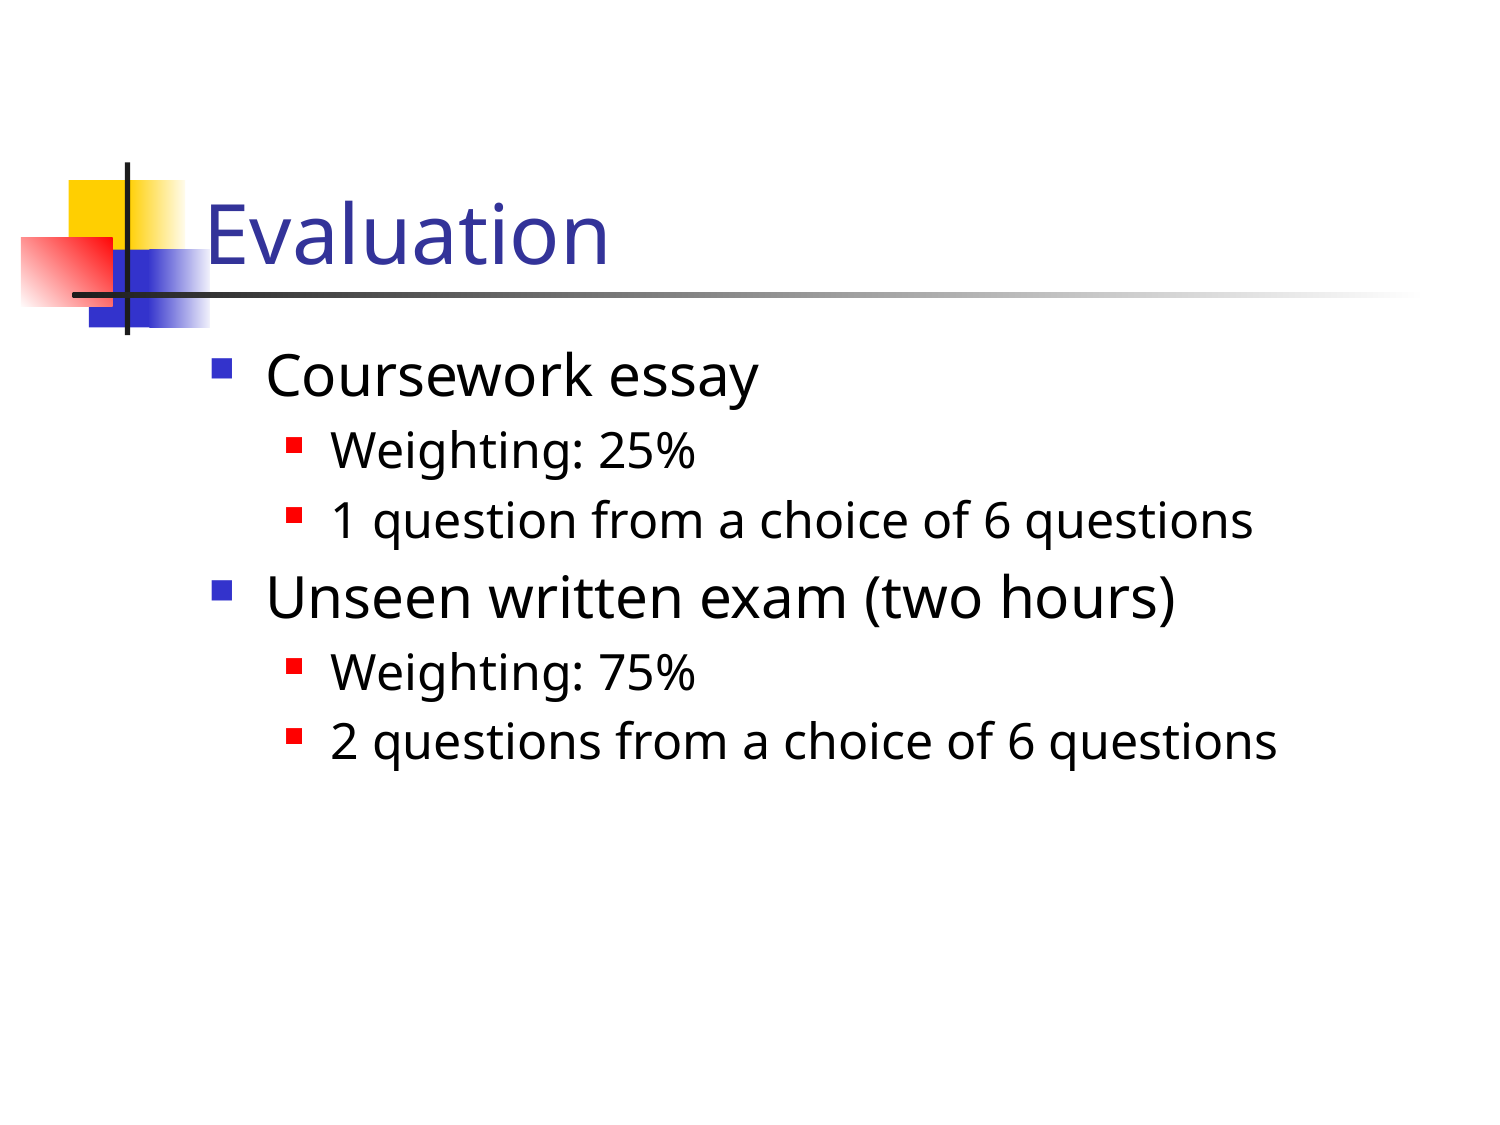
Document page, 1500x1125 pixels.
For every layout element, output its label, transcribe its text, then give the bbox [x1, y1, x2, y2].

list Coursework essay Weighting: 25% 1 question from a choice of 6 questions Unseen written exam (two hours) Weighting: 75% 2 questions from a choice of 6 questions [193, 330, 1470, 1076]
title Evaluation [188, 101, 1468, 289]
